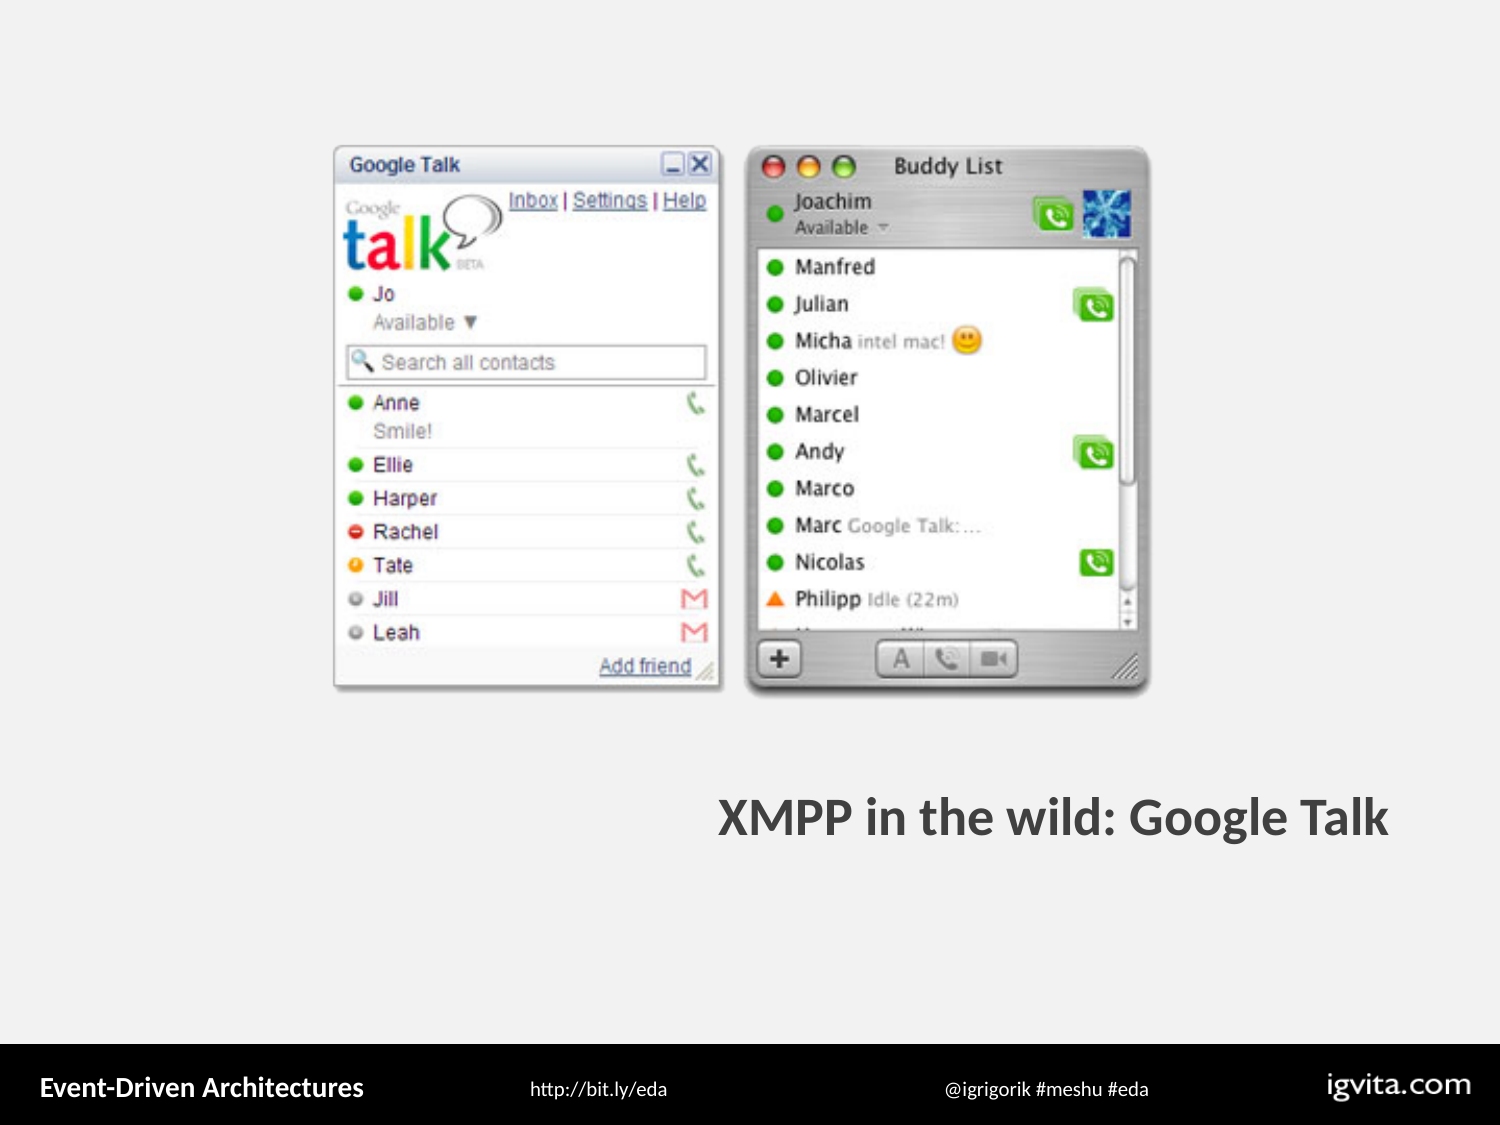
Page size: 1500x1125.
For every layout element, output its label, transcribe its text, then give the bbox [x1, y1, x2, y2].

picture [326, 139, 1161, 705]
list XMPP in the wild: Google Talk [130, 607, 1406, 854]
picture [1323, 1070, 1475, 1105]
